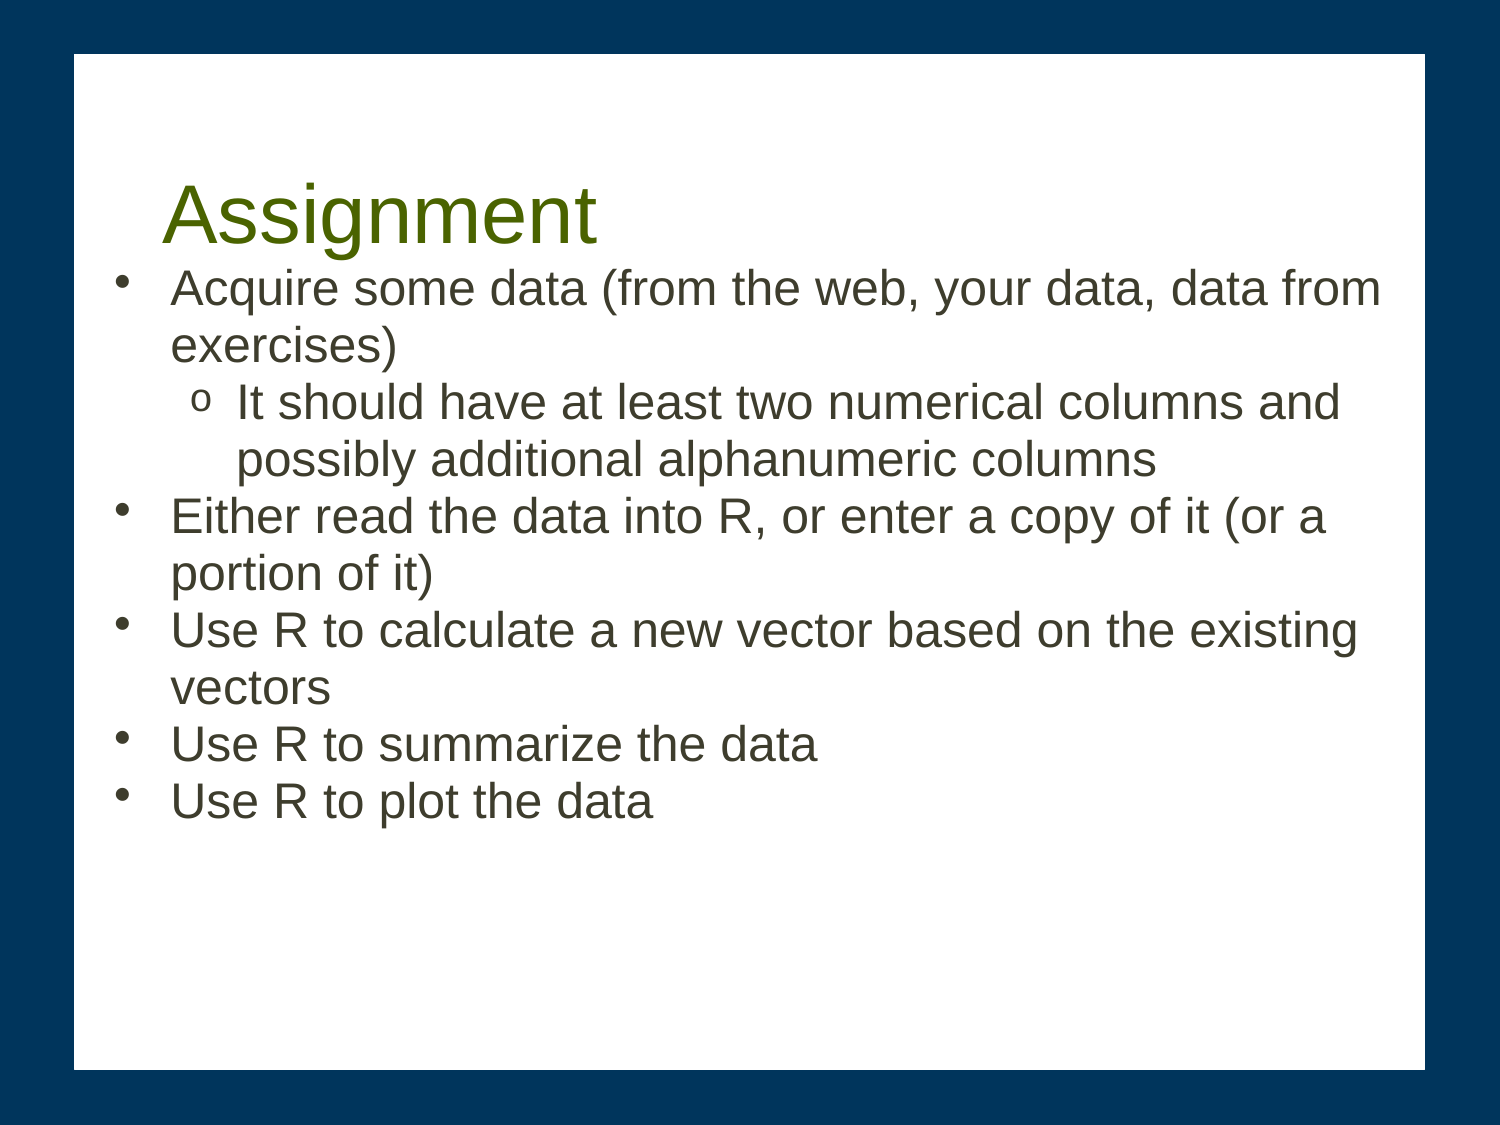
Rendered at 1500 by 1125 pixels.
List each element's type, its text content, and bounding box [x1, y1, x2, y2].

text_box Acquire some data (from the web, your data, data from exercises) It should have at least two numerical columns and possibly additional alphanumeric columns Either read the data into R, or enter a copy of it (or a portion of it) Use R to calculate a new vector based on the existing vectors Use R to summarize the data Use R to plot the data [95, 260, 1397, 831]
title Assignment [162, 75, 1315, 260]
